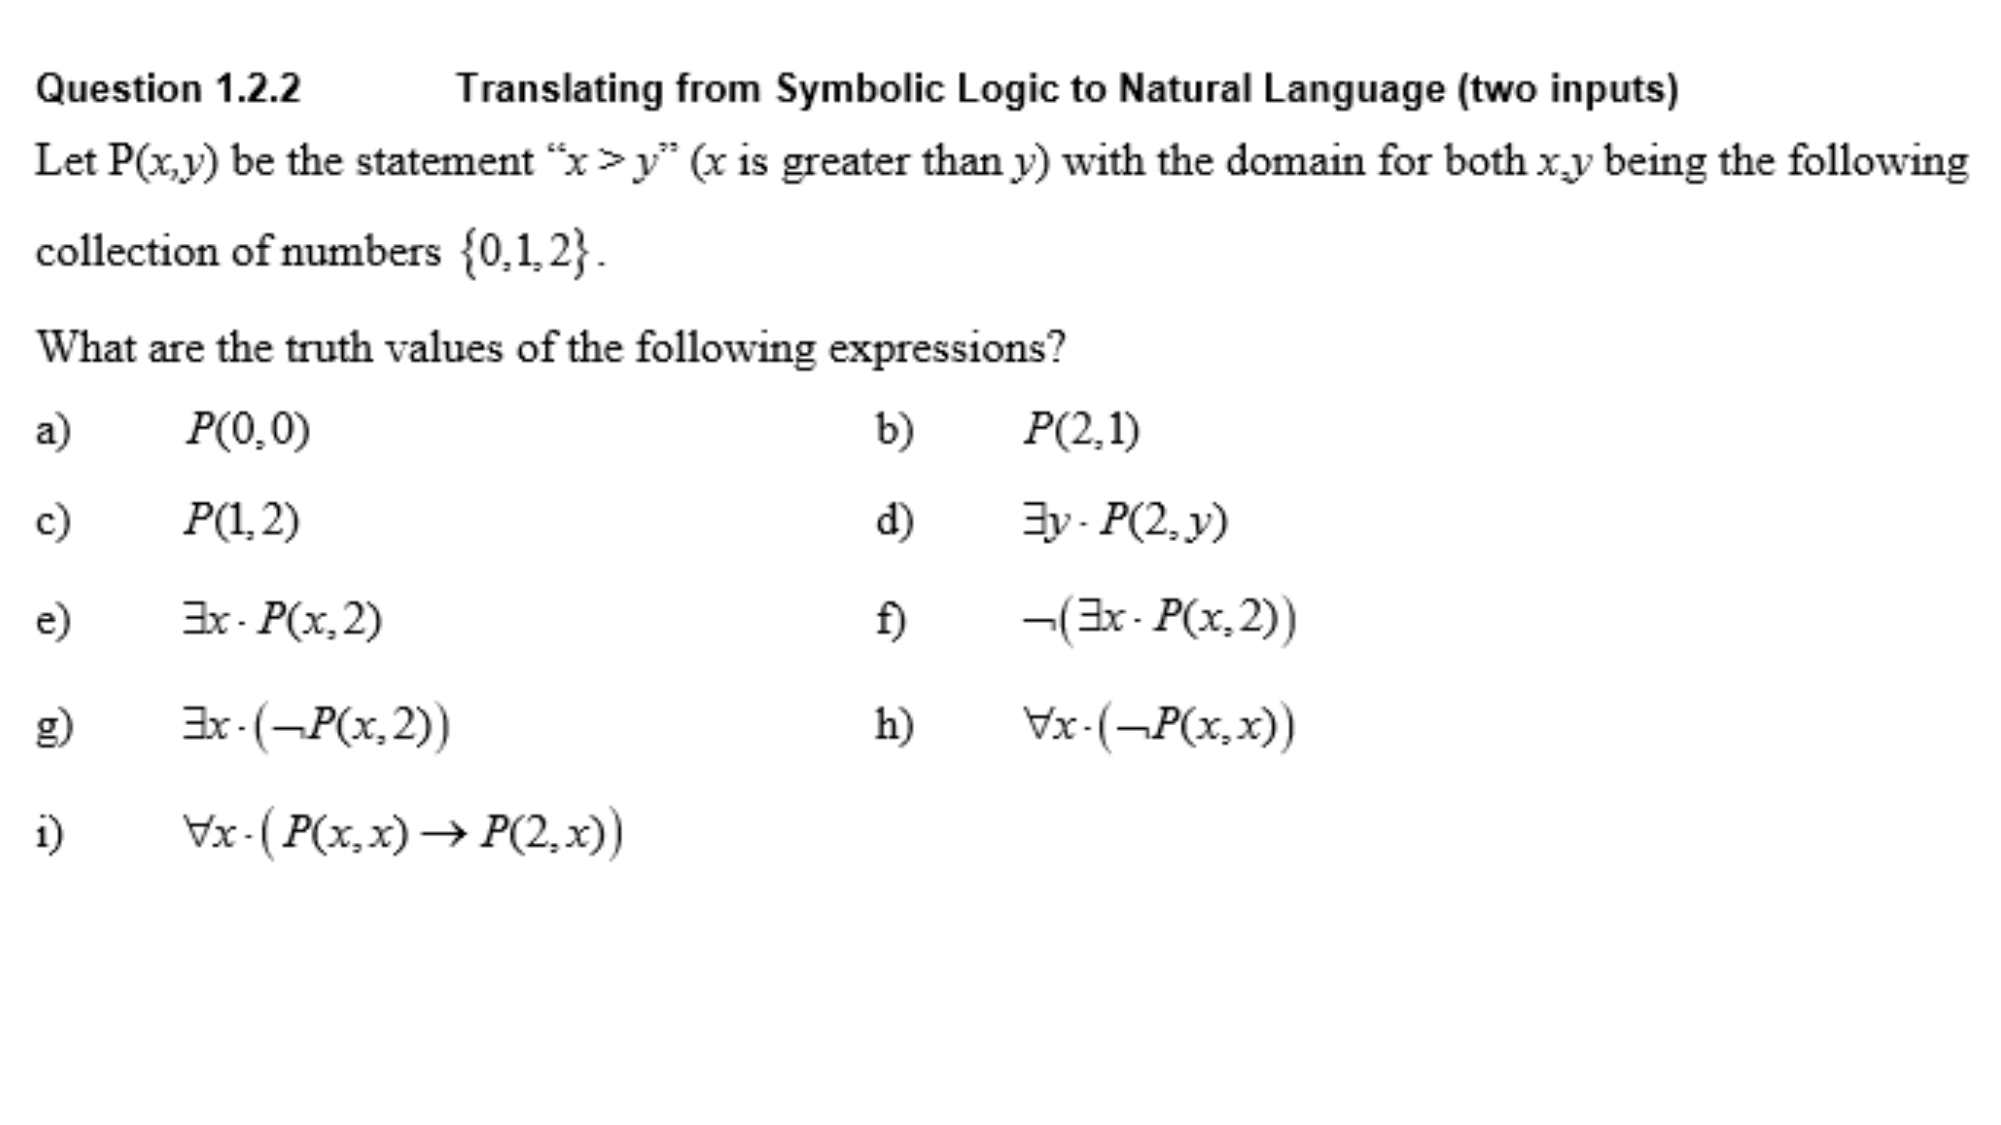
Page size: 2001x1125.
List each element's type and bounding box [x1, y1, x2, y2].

picture [26, 59, 1973, 877]
